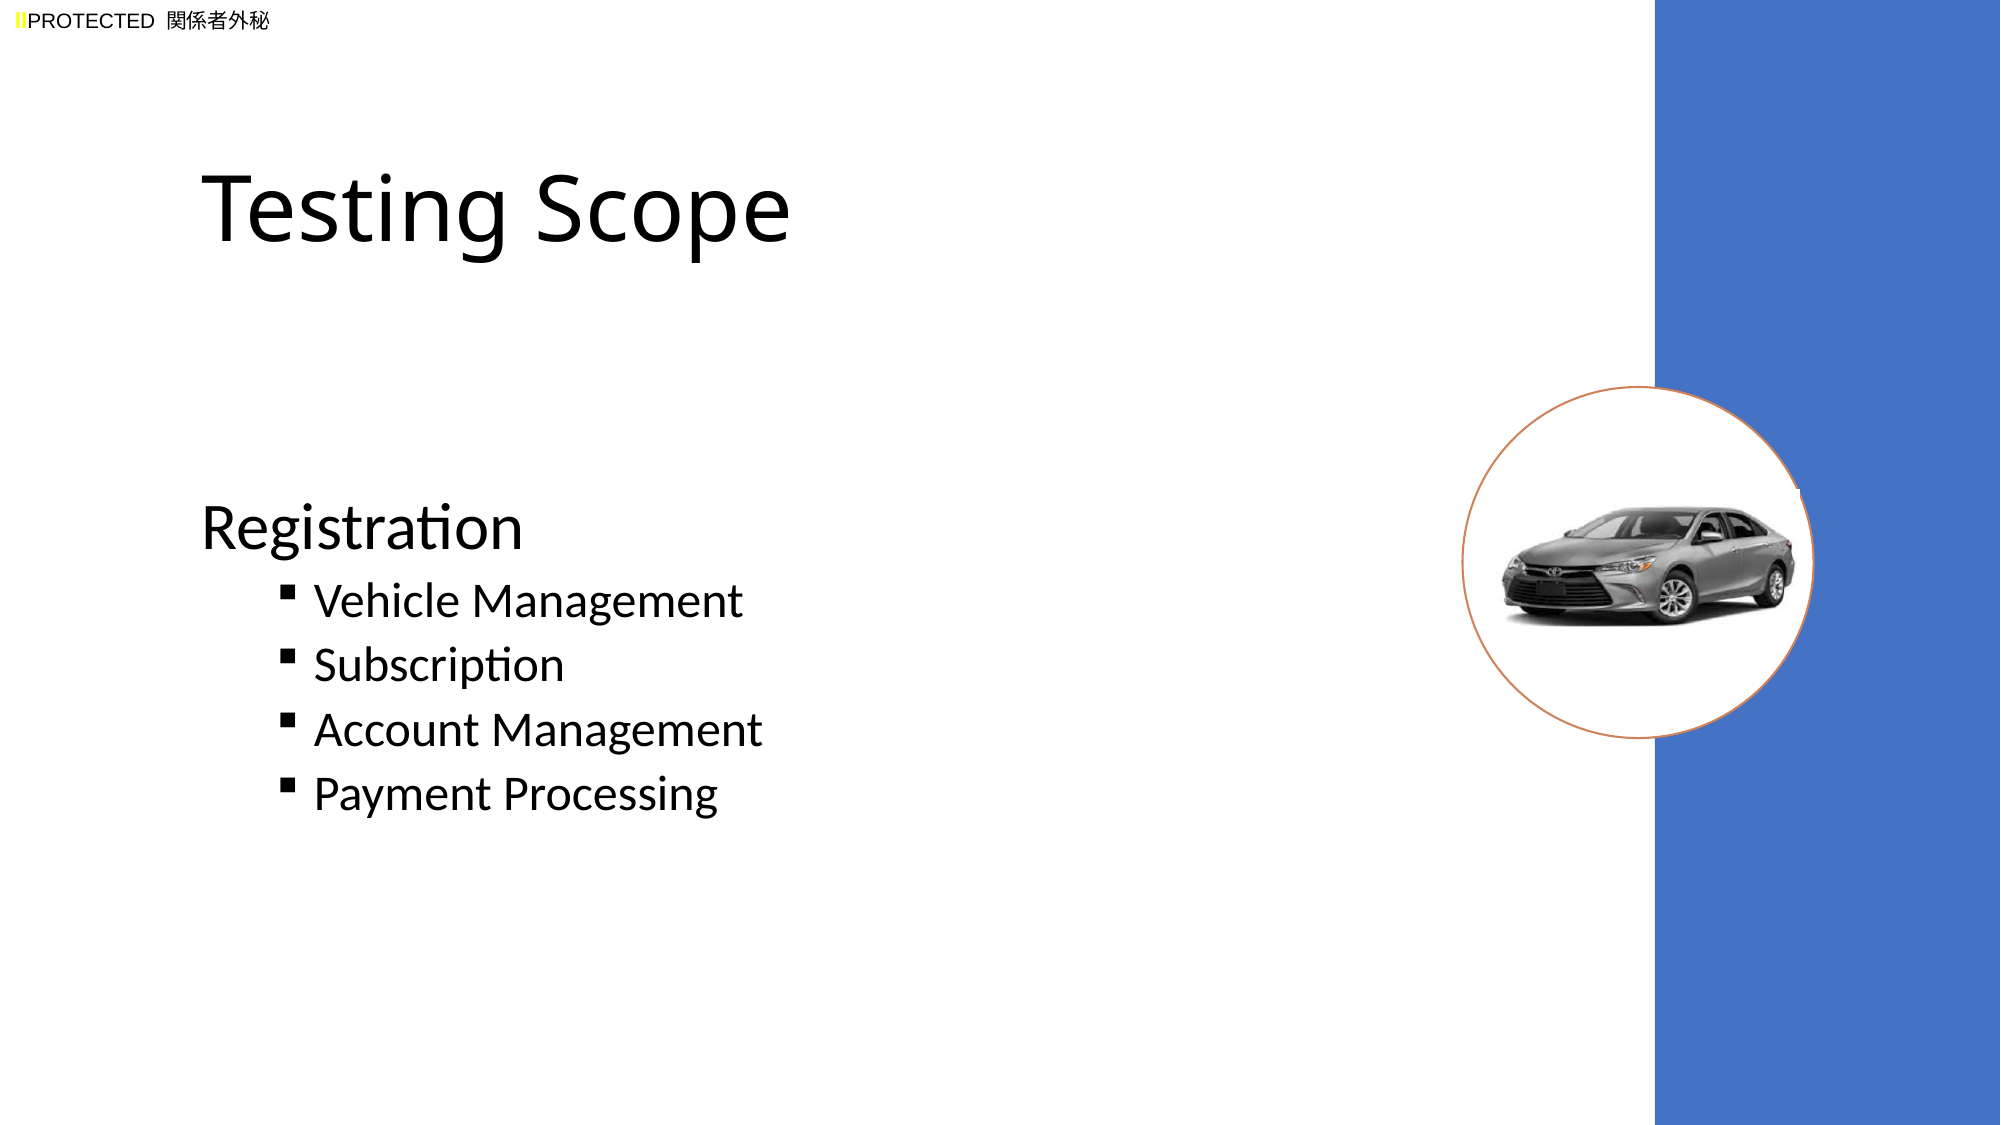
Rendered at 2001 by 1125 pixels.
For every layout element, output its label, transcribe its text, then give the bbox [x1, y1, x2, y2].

picture [1497, 489, 1800, 627]
text_box [1461, 385, 1815, 740]
title Testing Scope [186, 102, 1413, 321]
list Registration Vehicle Management Subscription Account Management Payment Processing [186, 373, 1248, 940]
text_box [1654, 0, 2000, 1125]
